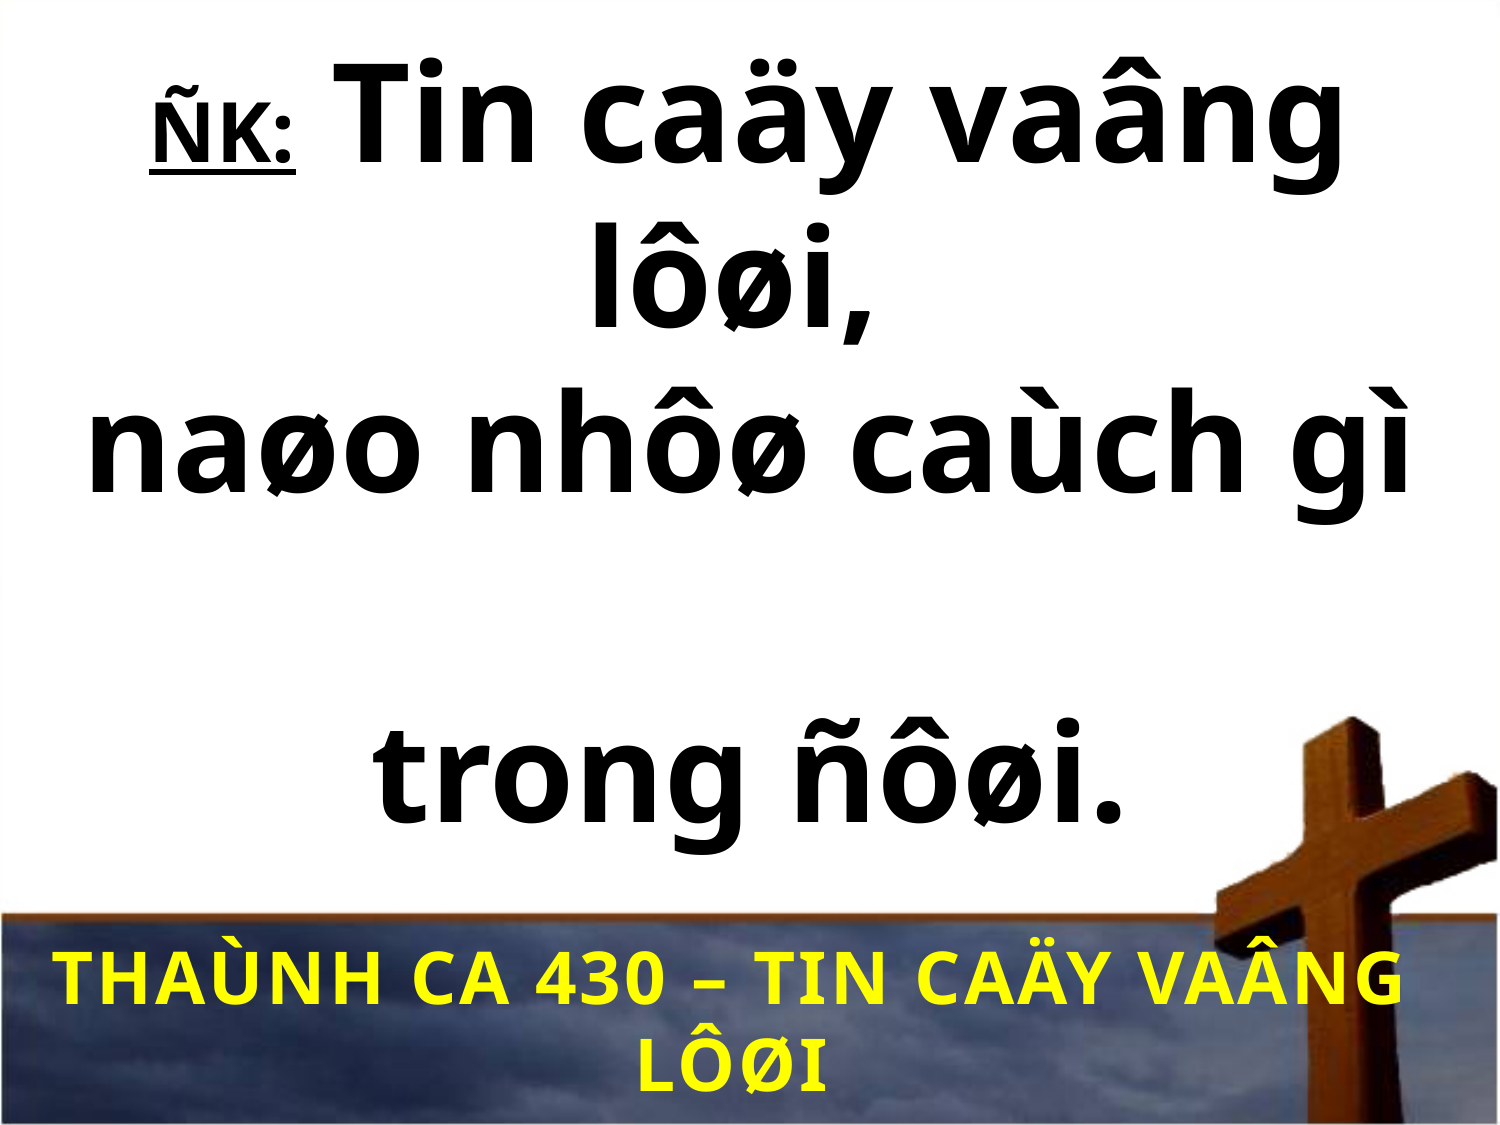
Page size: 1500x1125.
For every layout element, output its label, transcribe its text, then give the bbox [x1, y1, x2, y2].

title ÑK: Tin caäy vaâng lôøi, naøo nhôø caùch gì trong ñôøi. [50, 37, 1450, 838]
text_box THAÙNH CA 430 – TIN CAÄY VAÂNG LÔØI [0, 962, 1463, 1075]
picture [0, 0, 1500, 1125]
